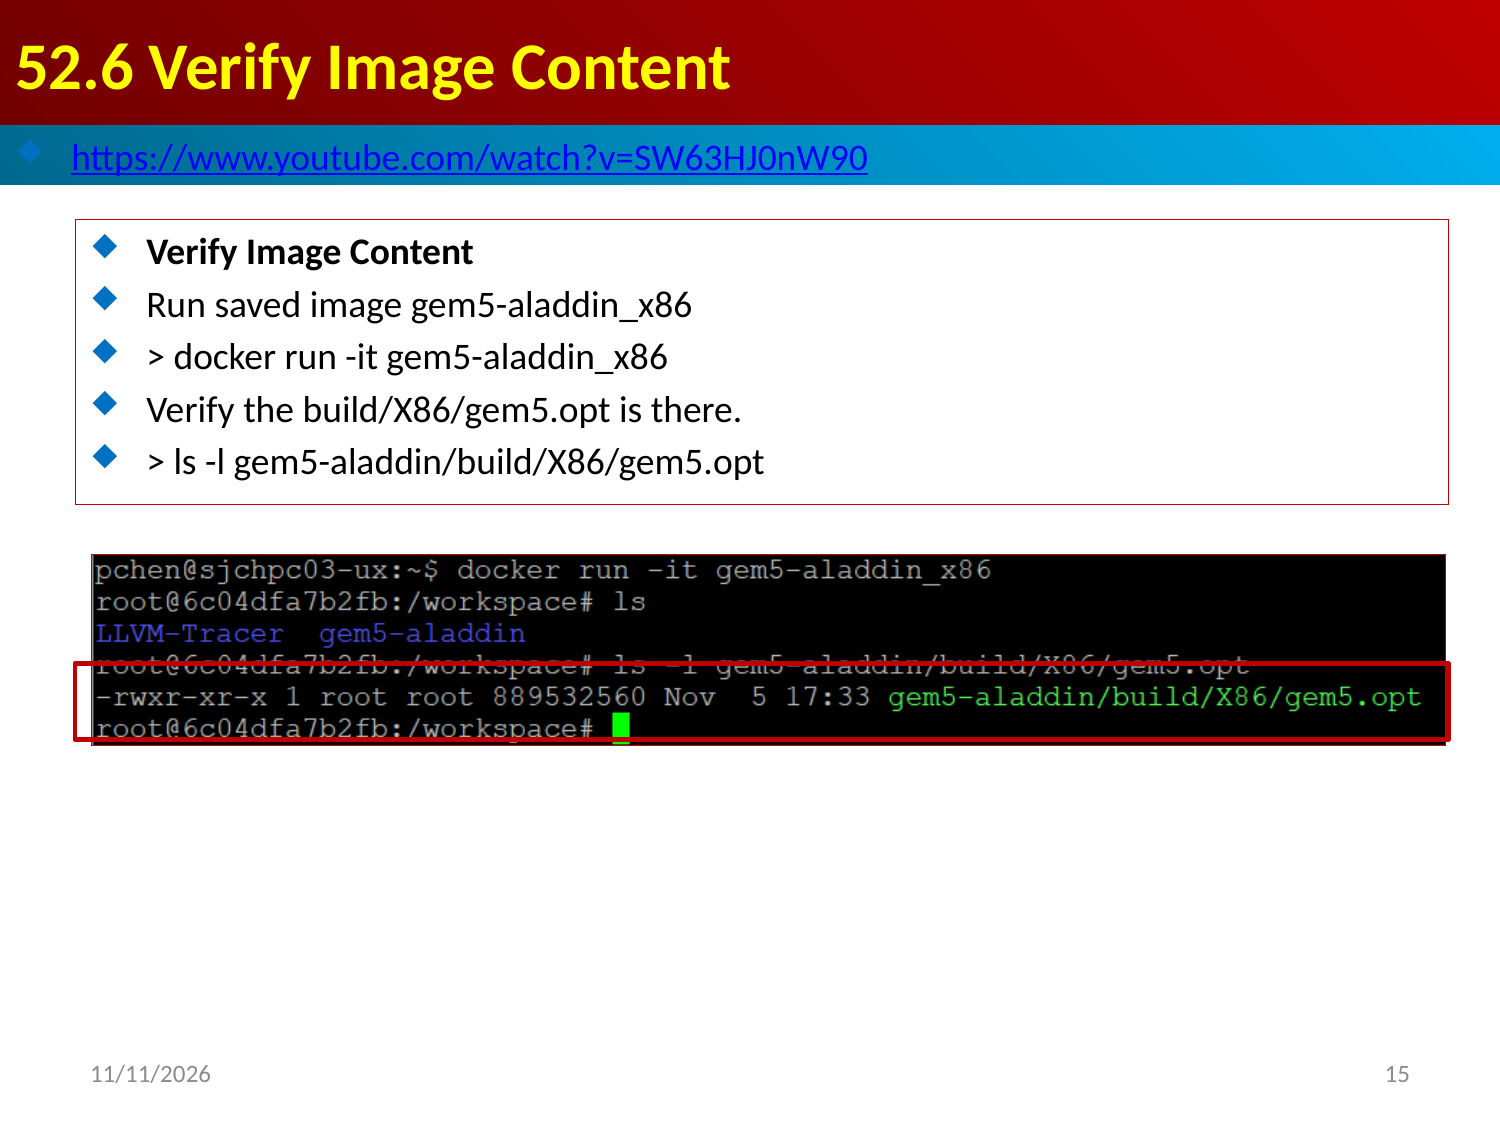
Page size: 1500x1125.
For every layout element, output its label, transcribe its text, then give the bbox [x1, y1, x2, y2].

title 52.6 Verify Image Content [0, 0, 1500, 125]
text_box https://www.youtube.com/watch?v=SW63HJ0nW90 [0, 125, 1500, 185]
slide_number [75, 1042, 425, 1103]
subtitle Verify Image Content Run saved image gem5-aladdin_x86 > docker run -it gem5-aladdin_x86 Verify the build/X86/gem5.opt is there. > ls -l gem5-aladdin/build/X86/gem5.opt [75, 219, 1449, 505]
text_box [73, 661, 85, 742]
picture [91, 554, 1447, 746]
slide_number 15 [1074, 1042, 1425, 1103]
